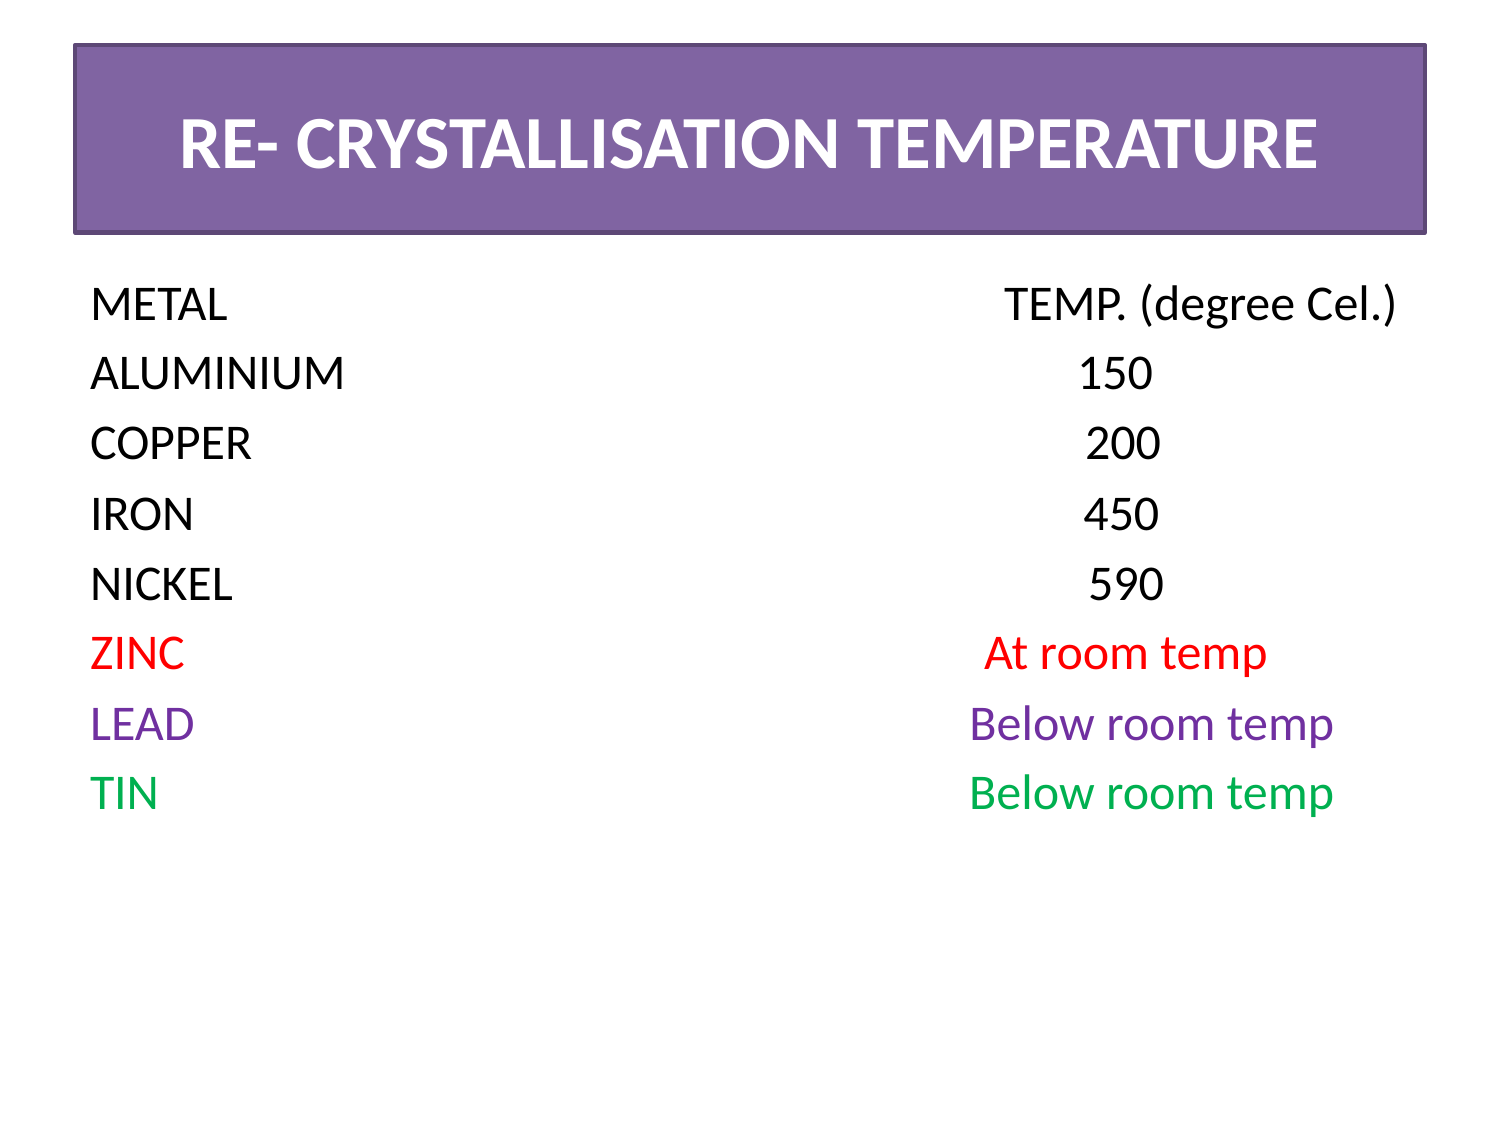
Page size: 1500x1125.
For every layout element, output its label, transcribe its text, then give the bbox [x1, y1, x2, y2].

title RE- CRYSTALLISATION TEMPERATURE [75, 45, 1425, 233]
list METAL TEMP. (degree Cel.) ALUMINIUM 150 COPPER 200 IRON 450 NICKEL 590 ZINC At room temp LEAD Below room temp TIN Below room temp [75, 262, 1425, 1005]
